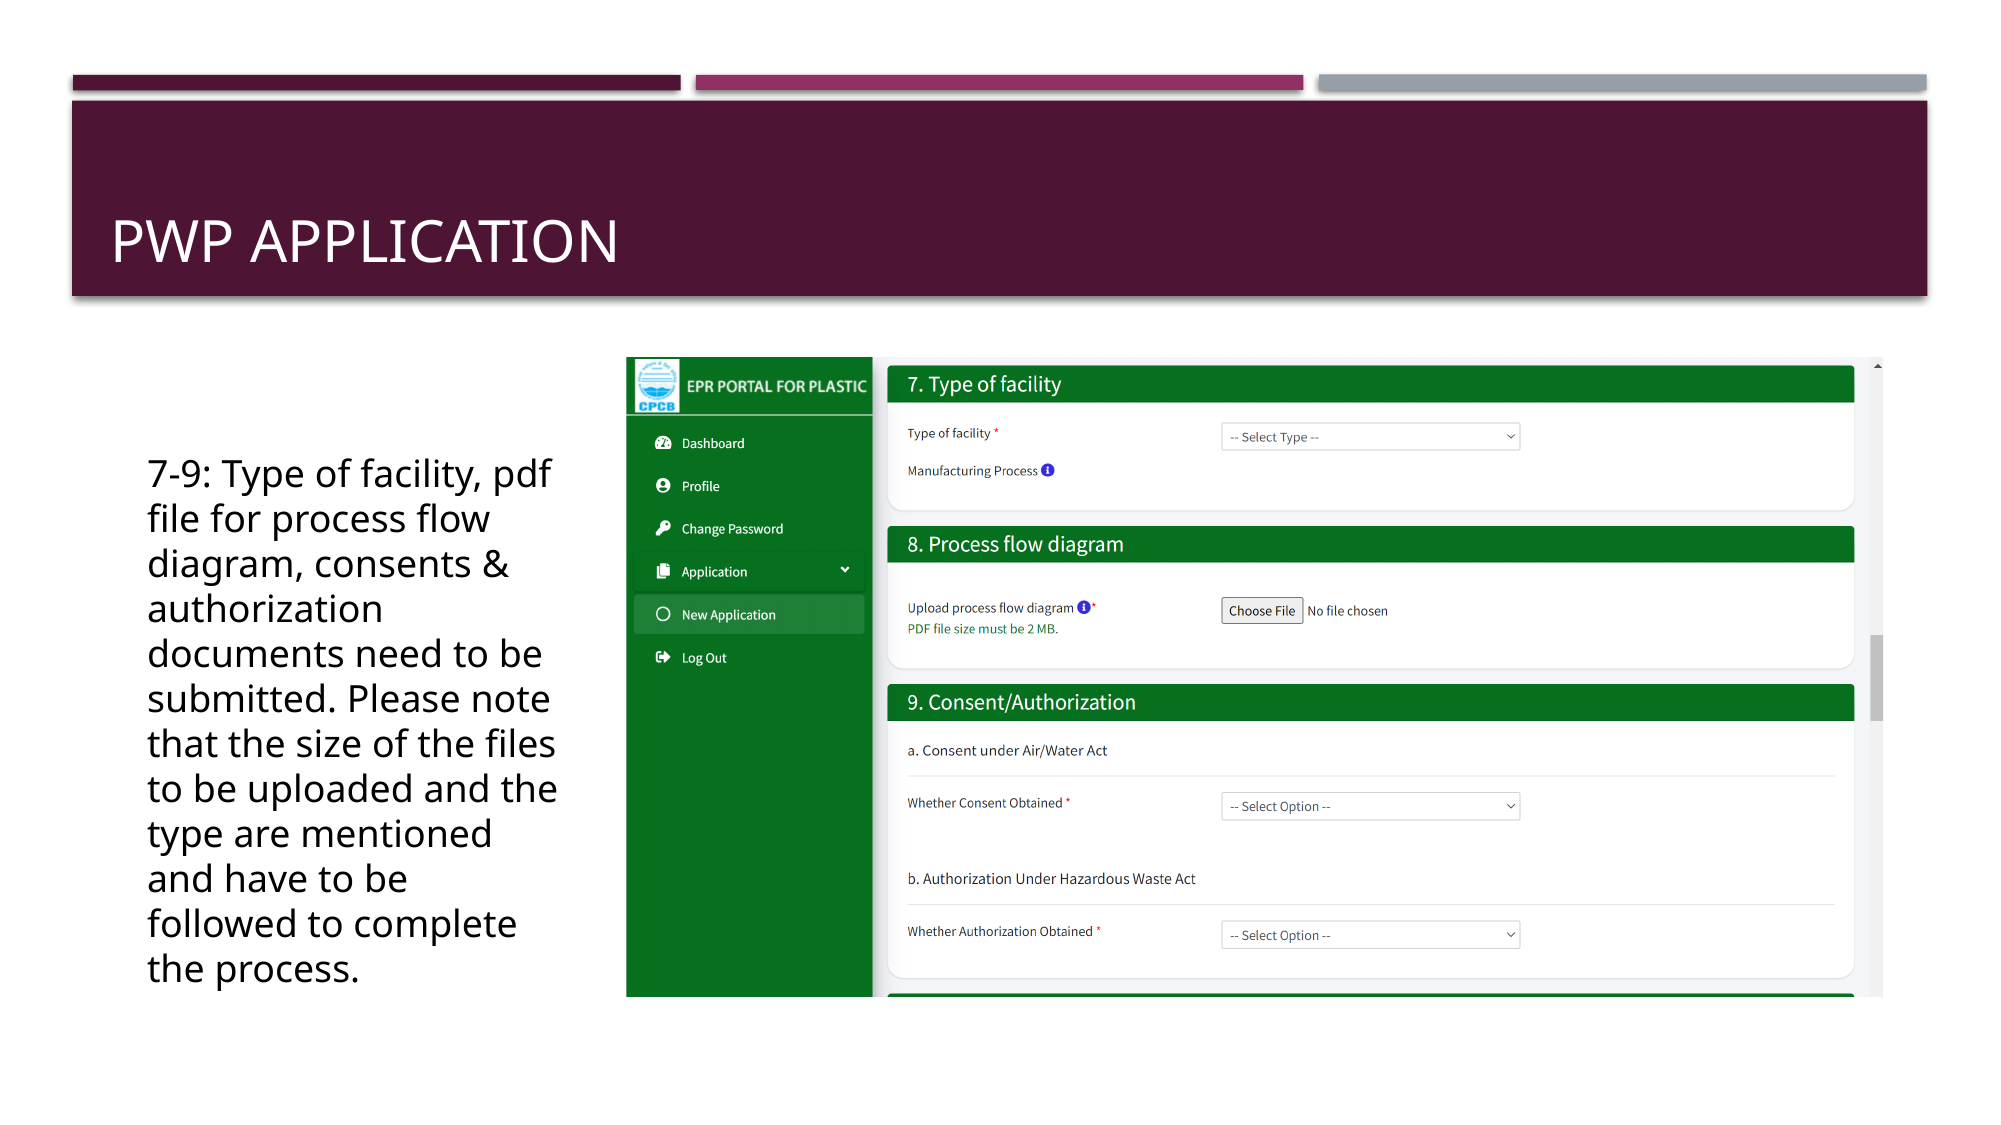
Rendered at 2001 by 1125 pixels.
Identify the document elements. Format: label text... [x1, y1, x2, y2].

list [625, 357, 1884, 997]
title PWP Application [95, 115, 1905, 282]
text_box 7-9: Type of facility, pdf file for process flow diagram, consents & authorization documents need to be submitted. Please note that the size of the files to be uploaded and the type are mentioned and have to be followed to complete the process. [132, 442, 582, 998]
